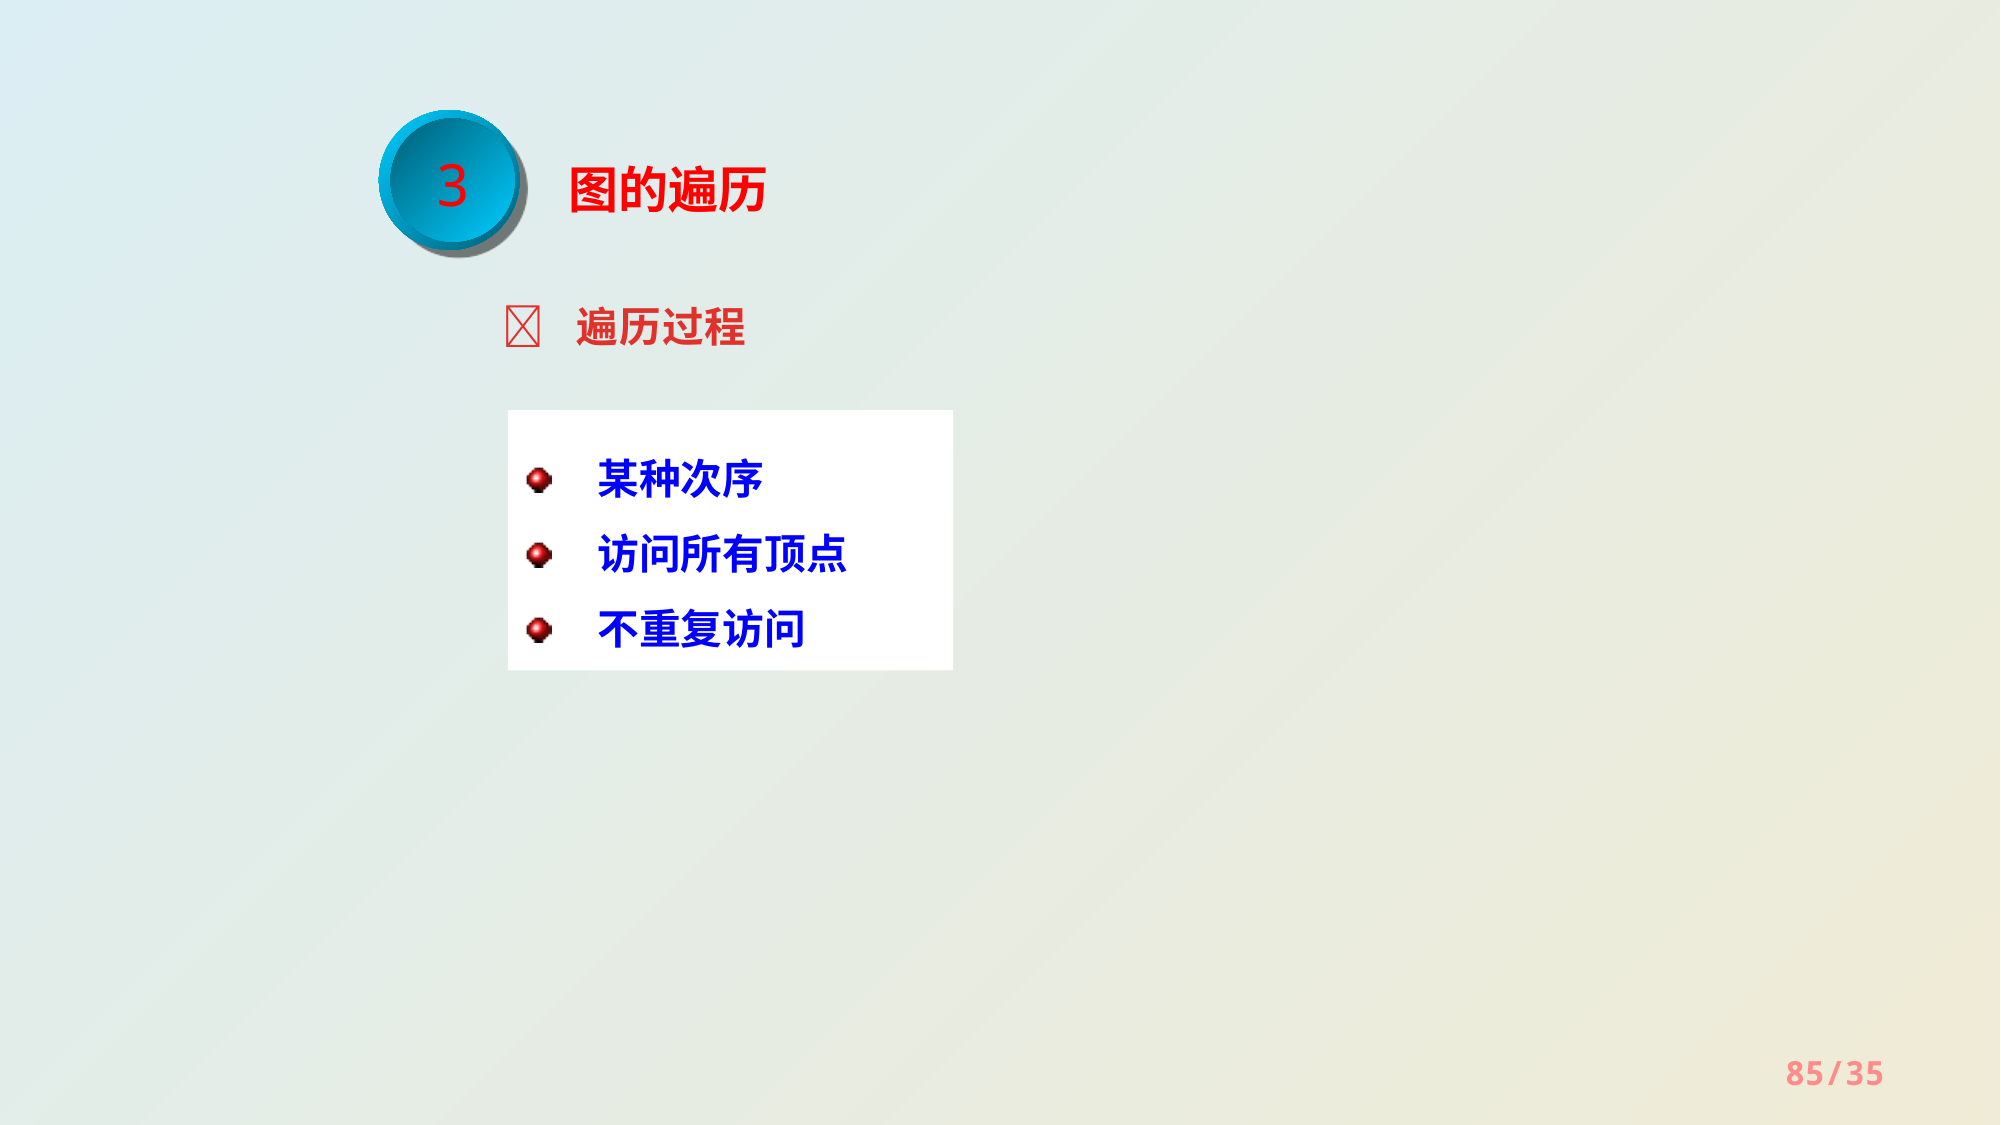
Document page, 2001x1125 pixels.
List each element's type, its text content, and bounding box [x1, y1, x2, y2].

picture [522, 613, 552, 643]
text_box  遍历过程 [487, 281, 848, 359]
slide_number 85/35 [1433, 1042, 1900, 1103]
picture [522, 463, 552, 493]
text_box 图的遍历 [525, 145, 965, 227]
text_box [378, 109, 520, 251]
text_box 某种次序 访问所有顶点 不重复访问 [506, 408, 955, 673]
picture [522, 538, 552, 568]
